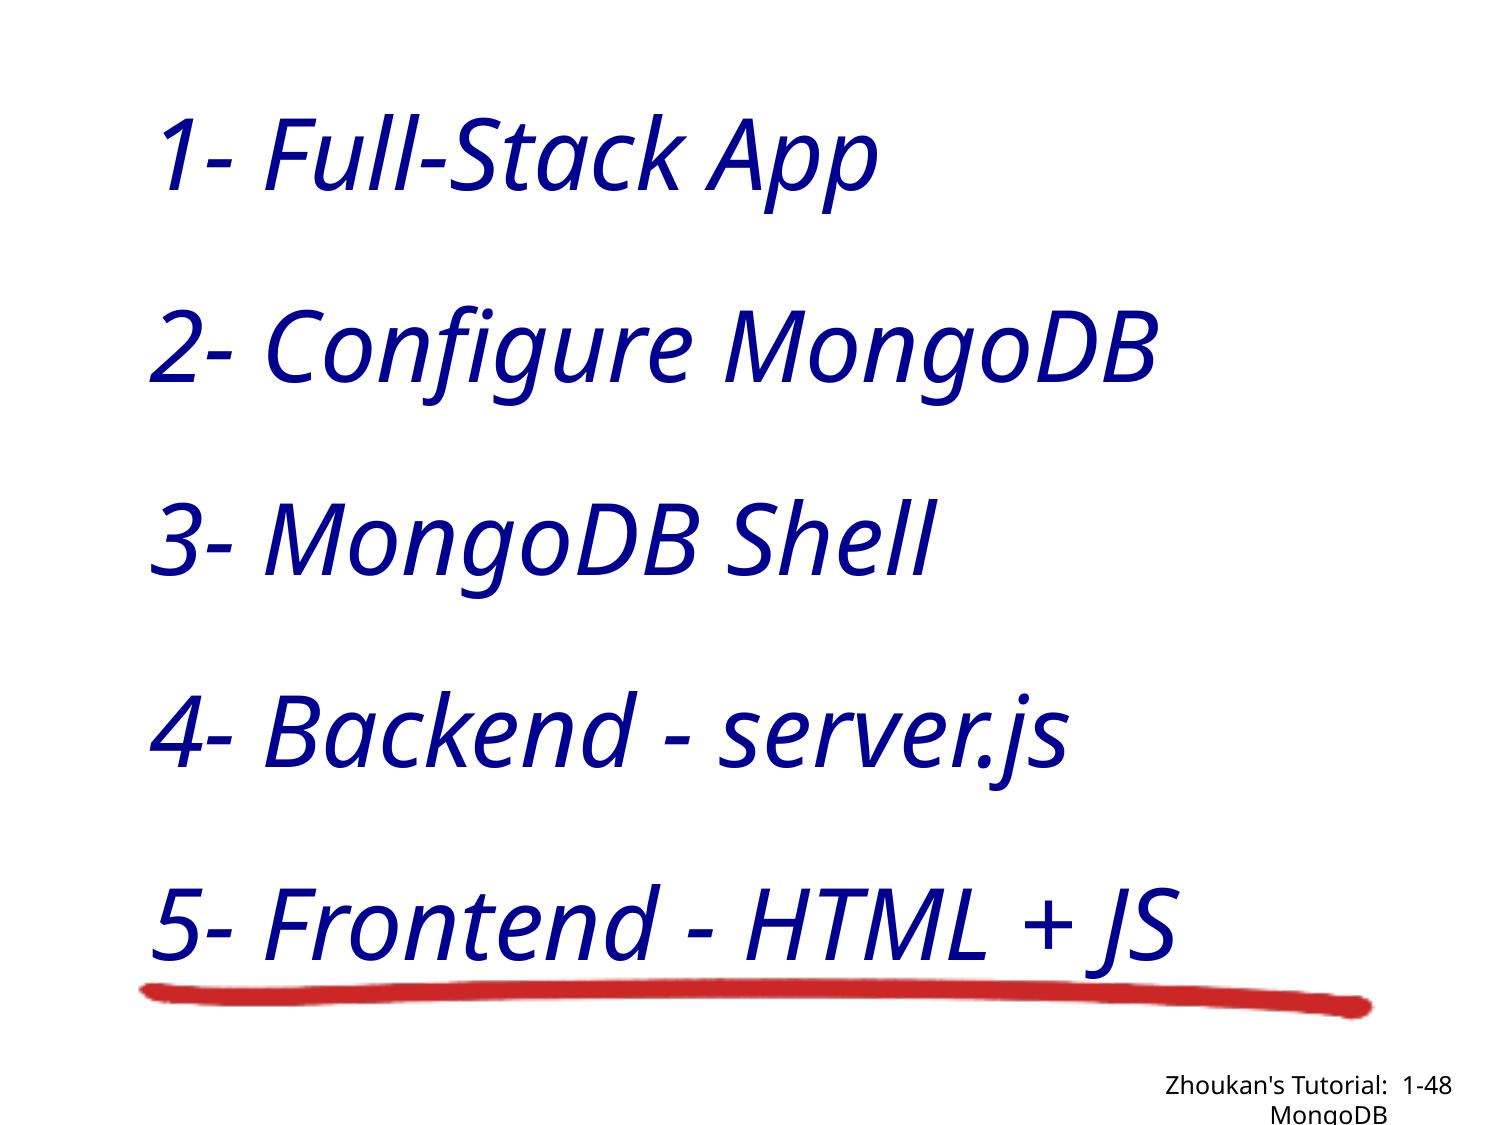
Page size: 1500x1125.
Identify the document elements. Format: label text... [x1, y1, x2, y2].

slide_number 1-48 [1387, 1062, 1478, 1107]
text_box 1- Full-Stack App 2- Configure MongoDB 3- MongoDB Shell 4- Backend - server.js 5- Frontend - HTML + JS [134, 23, 1461, 986]
footer Zhoukan's Tutorial: MongoDB [1045, 1062, 1404, 1102]
picture [134, 968, 1388, 1032]
